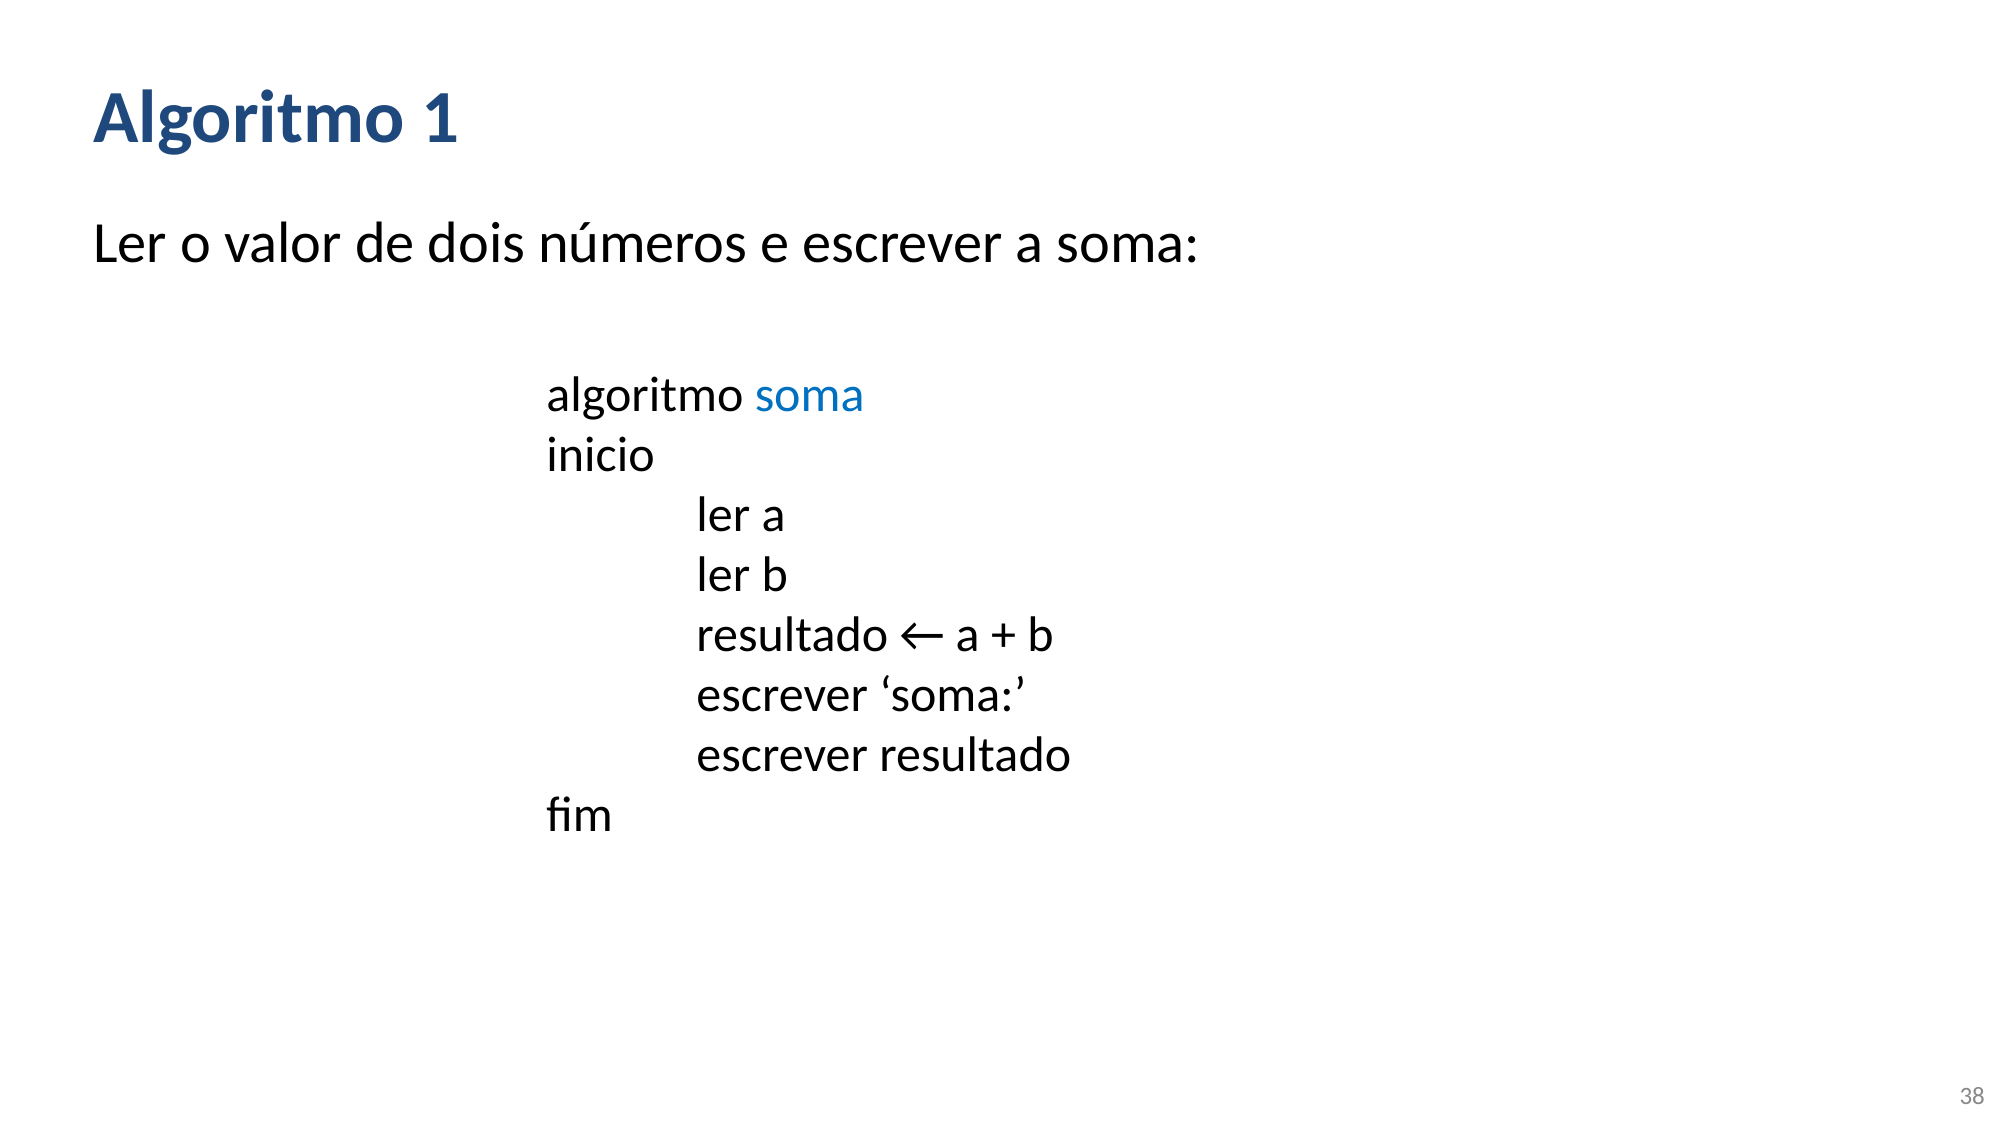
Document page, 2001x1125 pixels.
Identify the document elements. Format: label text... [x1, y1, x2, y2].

text_box 38 [1650, 1065, 2000, 1125]
list Ler o valor de dois números e escrever a soma: [78, 196, 1939, 381]
title Algoritmo 1 [78, 19, 1665, 196]
text_box algoritmo soma inicio ler a ler b resultado ← a + b escrever ‘soma:’ escrever resultado fim [531, 354, 1392, 735]
